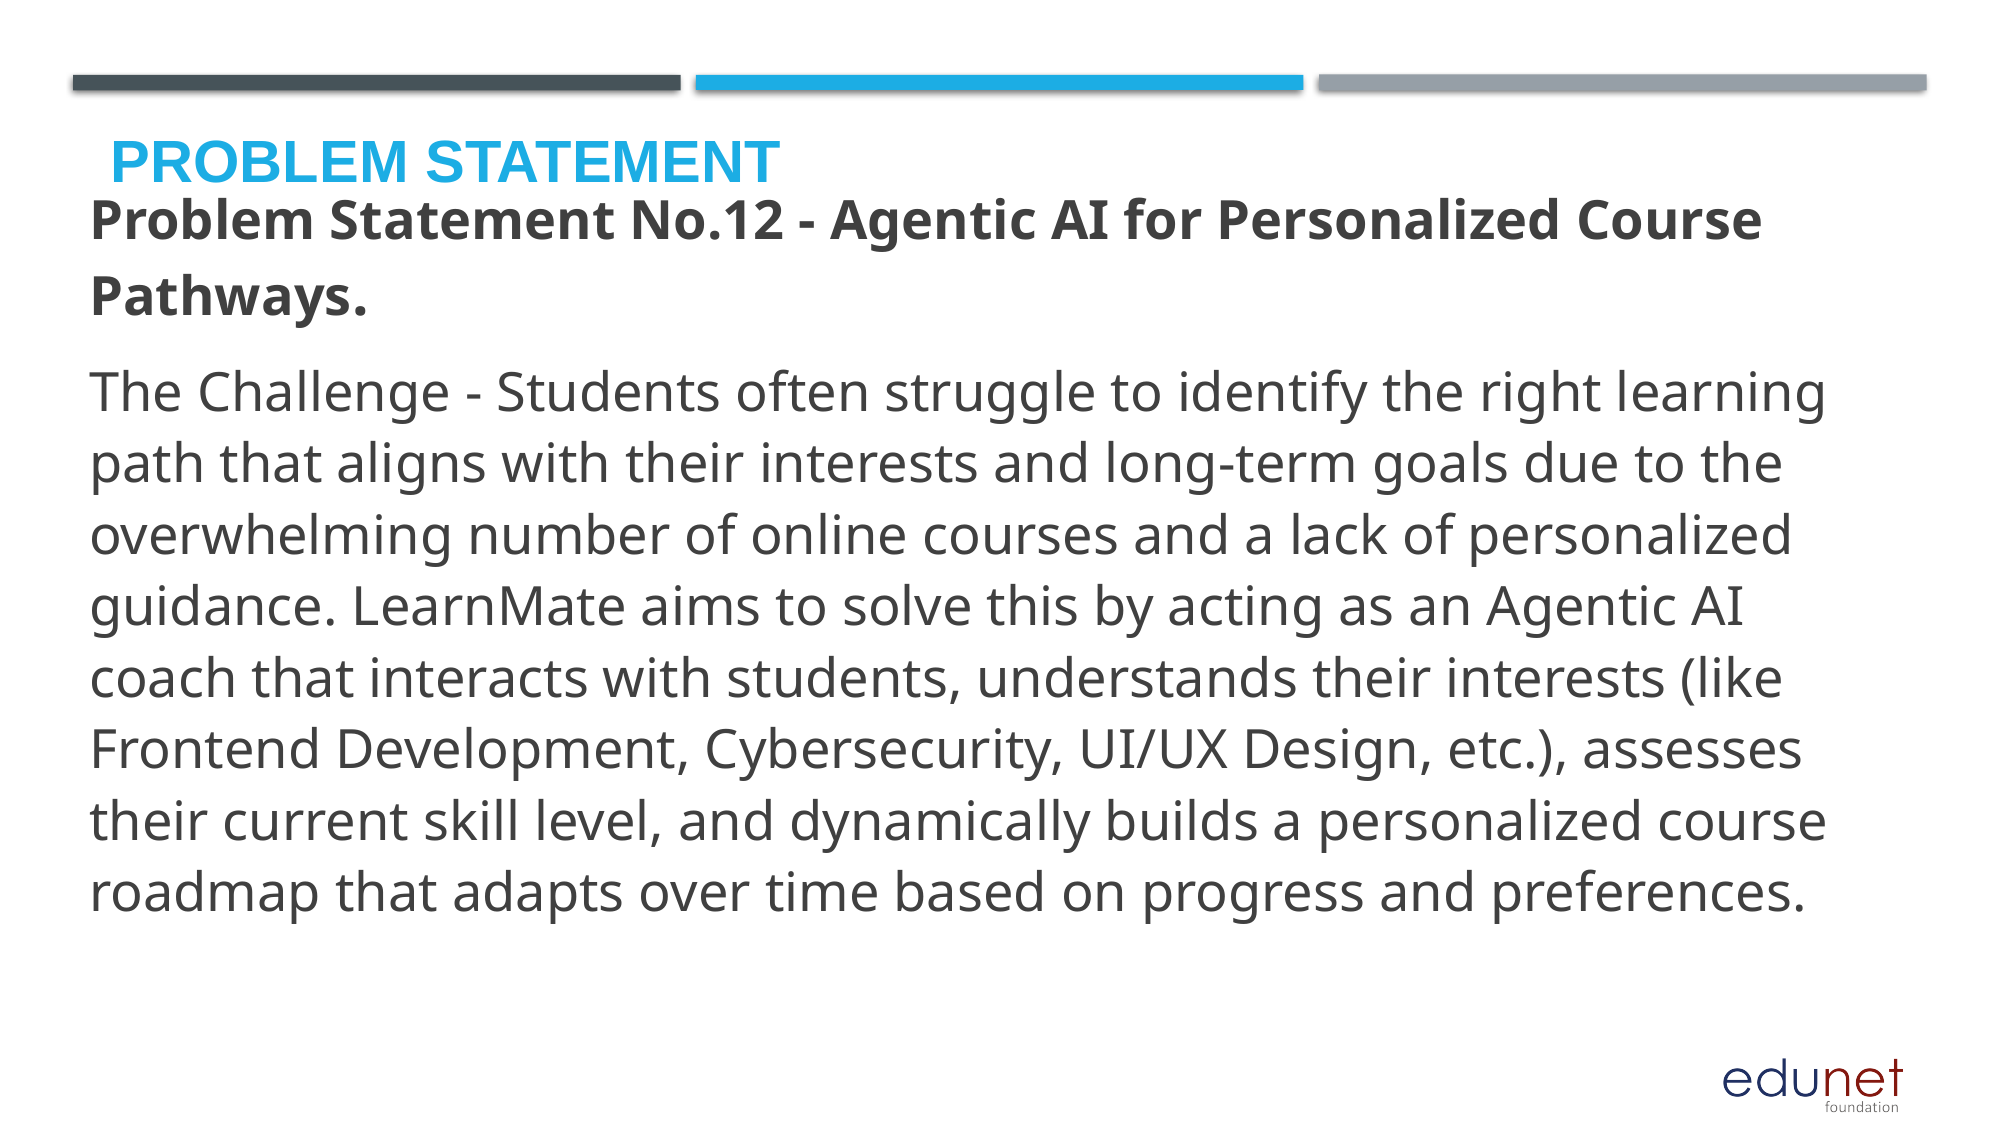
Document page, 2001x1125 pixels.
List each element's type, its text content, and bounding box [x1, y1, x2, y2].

list Problem Statement No.12 - Agentic AI for Personalized Course Pathways. The Challenge - Students often struggle to identify the right learning path that aligns with their interests and long-term goals due to the overwhelming number of online courses and a lack of personalized guidance. LearnMate aims to solve this by acting as an Agentic AI coach that interacts with students, understands their interests (like Frontend Development, Cybersecurity, UI/UX Design, etc.), assesses their current skill level, and dynamically builds a personalized course roadmap that adapts over time based on progress and preferences. [74, 203, 1884, 970]
picture [1719, 1056, 1905, 1116]
title Problem Statement [95, 115, 1905, 203]
